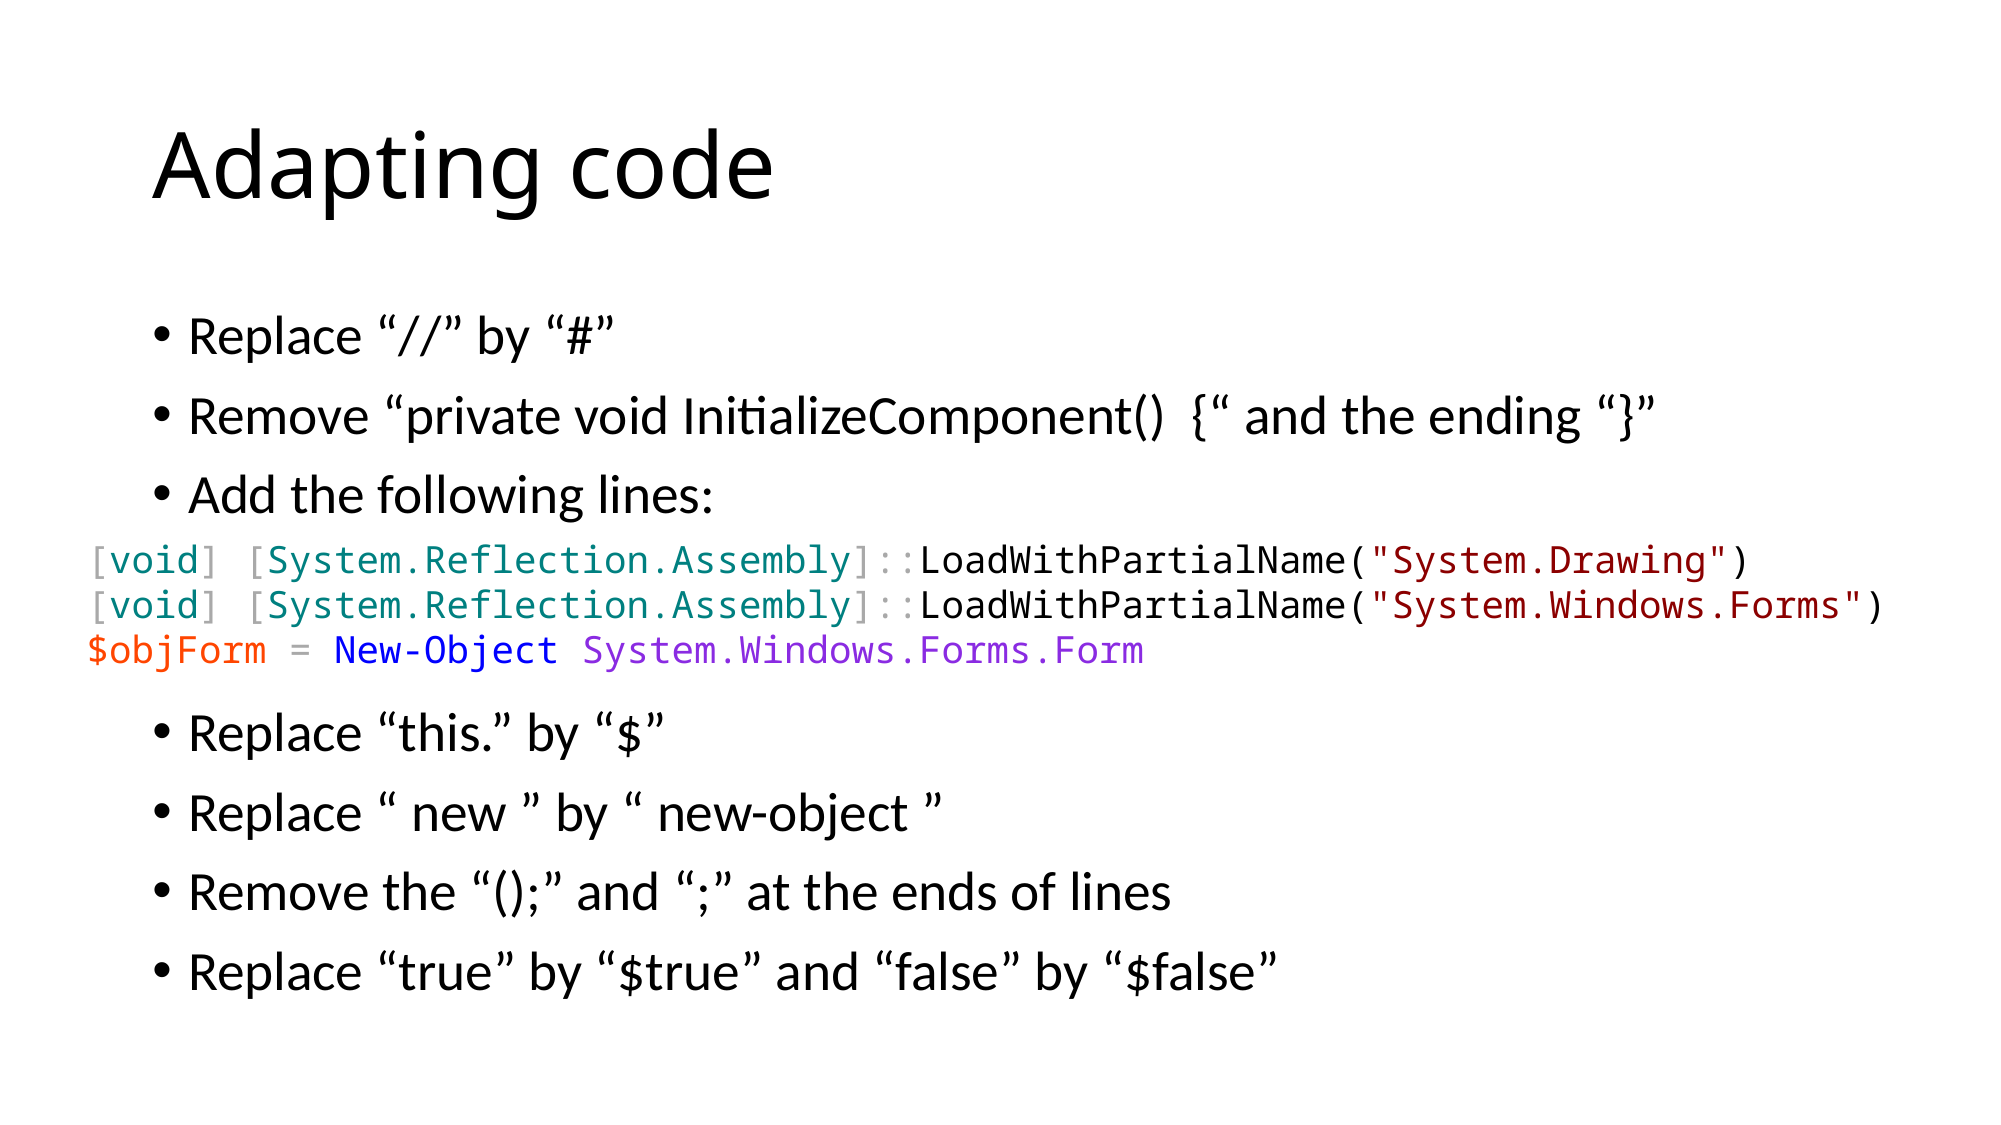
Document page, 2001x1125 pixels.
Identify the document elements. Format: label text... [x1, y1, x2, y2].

text_box [void] [System.Reflection.Assembly]::LoadWithPartialName("System.Drawing") [void] [System.Reflection.Assembly]::LoadWithPartialName("System.Windows.Forms") $objForm = New-Object System.Windows.Forms.Form [71, 528, 1929, 678]
title Adapting code [137, 59, 1863, 278]
list Replace “//” by “#” Remove “private void InitializeComponent() {“ and the ending “}” Add the following lines: Replace “this.” by “$” Replace “ new ” by “ new-object ” Remove the “();” and “;” at the ends of lines Replace “true” by “$true” and “false” by “$false” [137, 299, 1863, 528]
list Replace “//” by “#” Remove “private void InitializeComponent() {“ and the ending “}” Add the following lines: Replace “this.” by “$” Replace “ new ” by “ new-object ” Remove the “();” and “;” at the ends of lines Replace “true” by “$true” and “false” by “$false” [137, 678, 1863, 1014]
